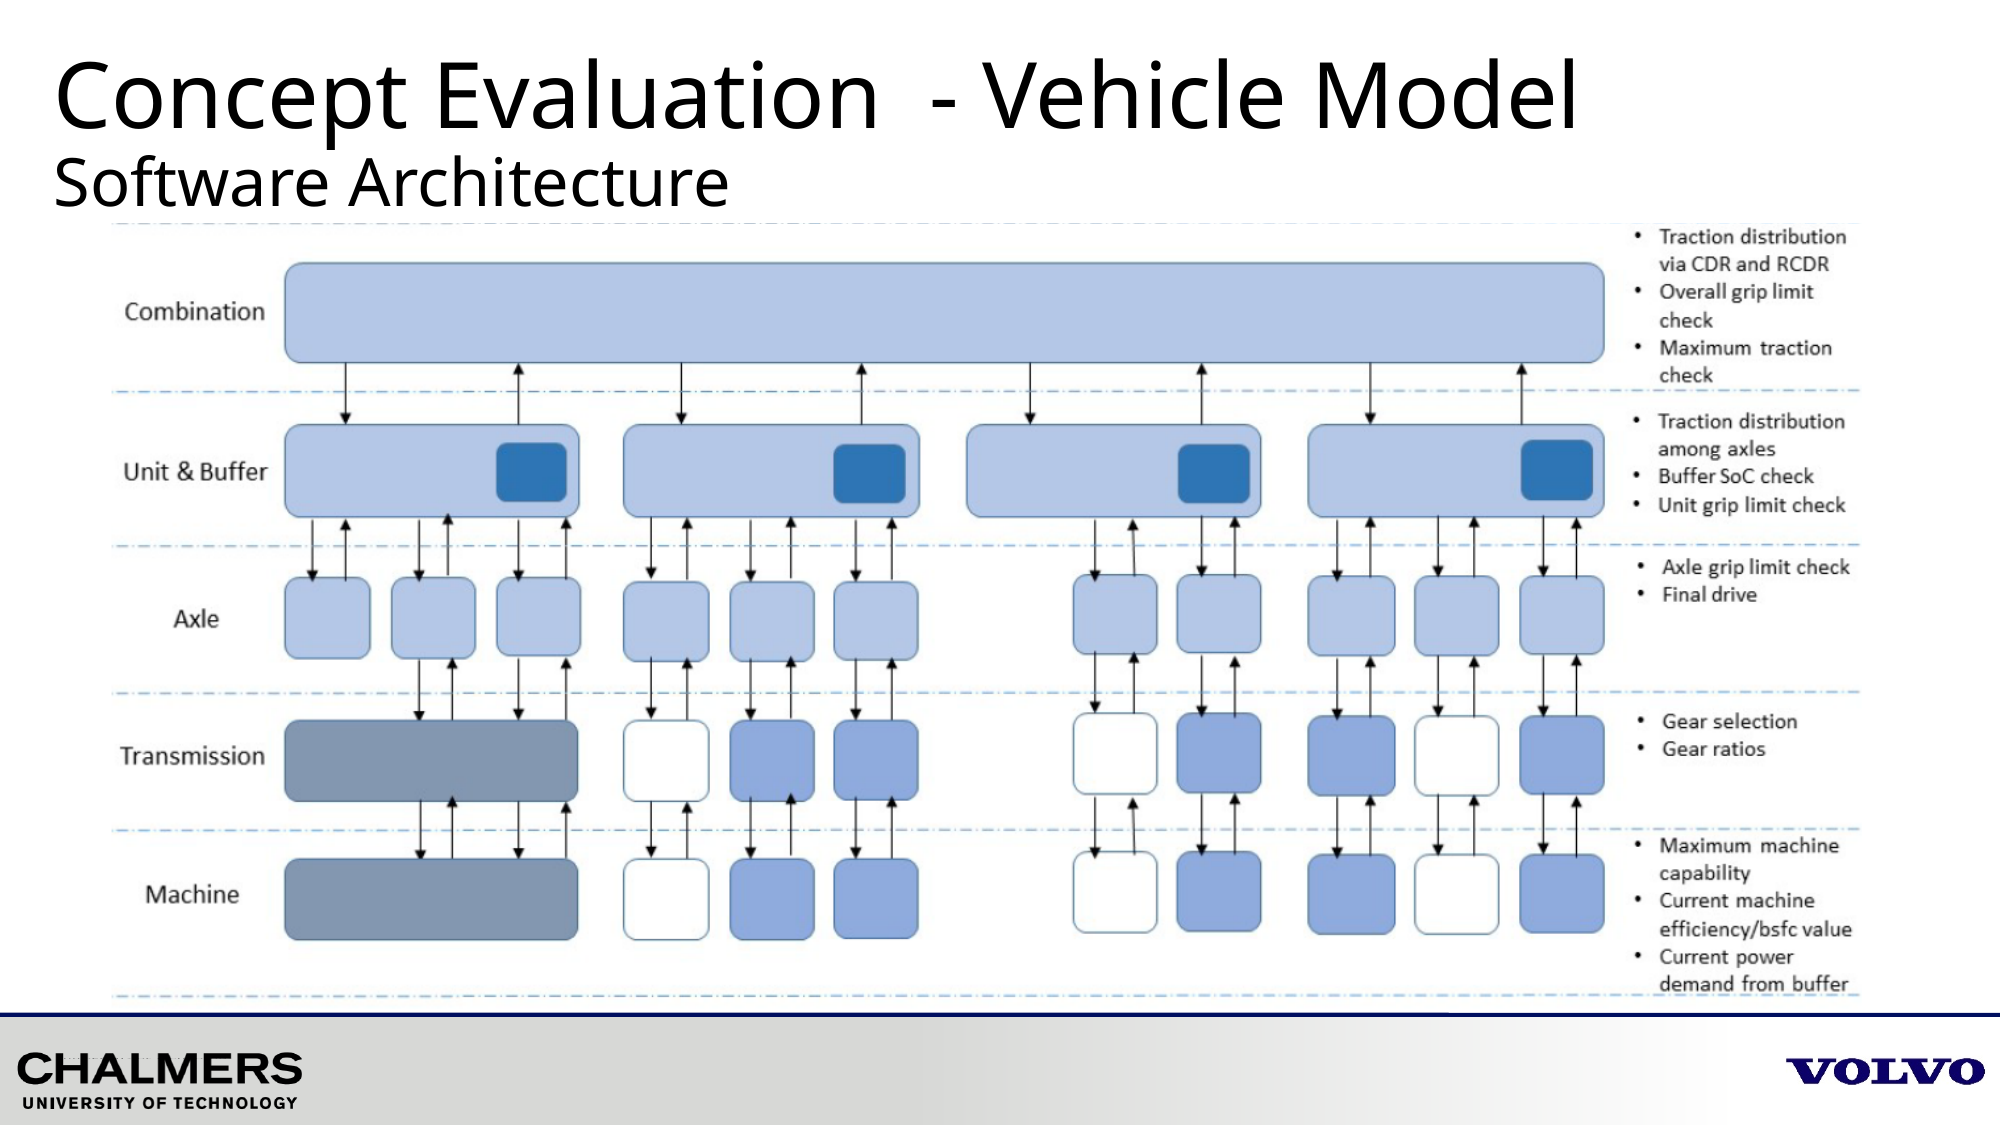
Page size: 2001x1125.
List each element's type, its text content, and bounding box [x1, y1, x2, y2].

text_box Concept Evaluation - Vehicle Model Software Architecture [38, 42, 1764, 260]
picture [111, 222, 1863, 1009]
picture [1780, 1055, 1988, 1085]
